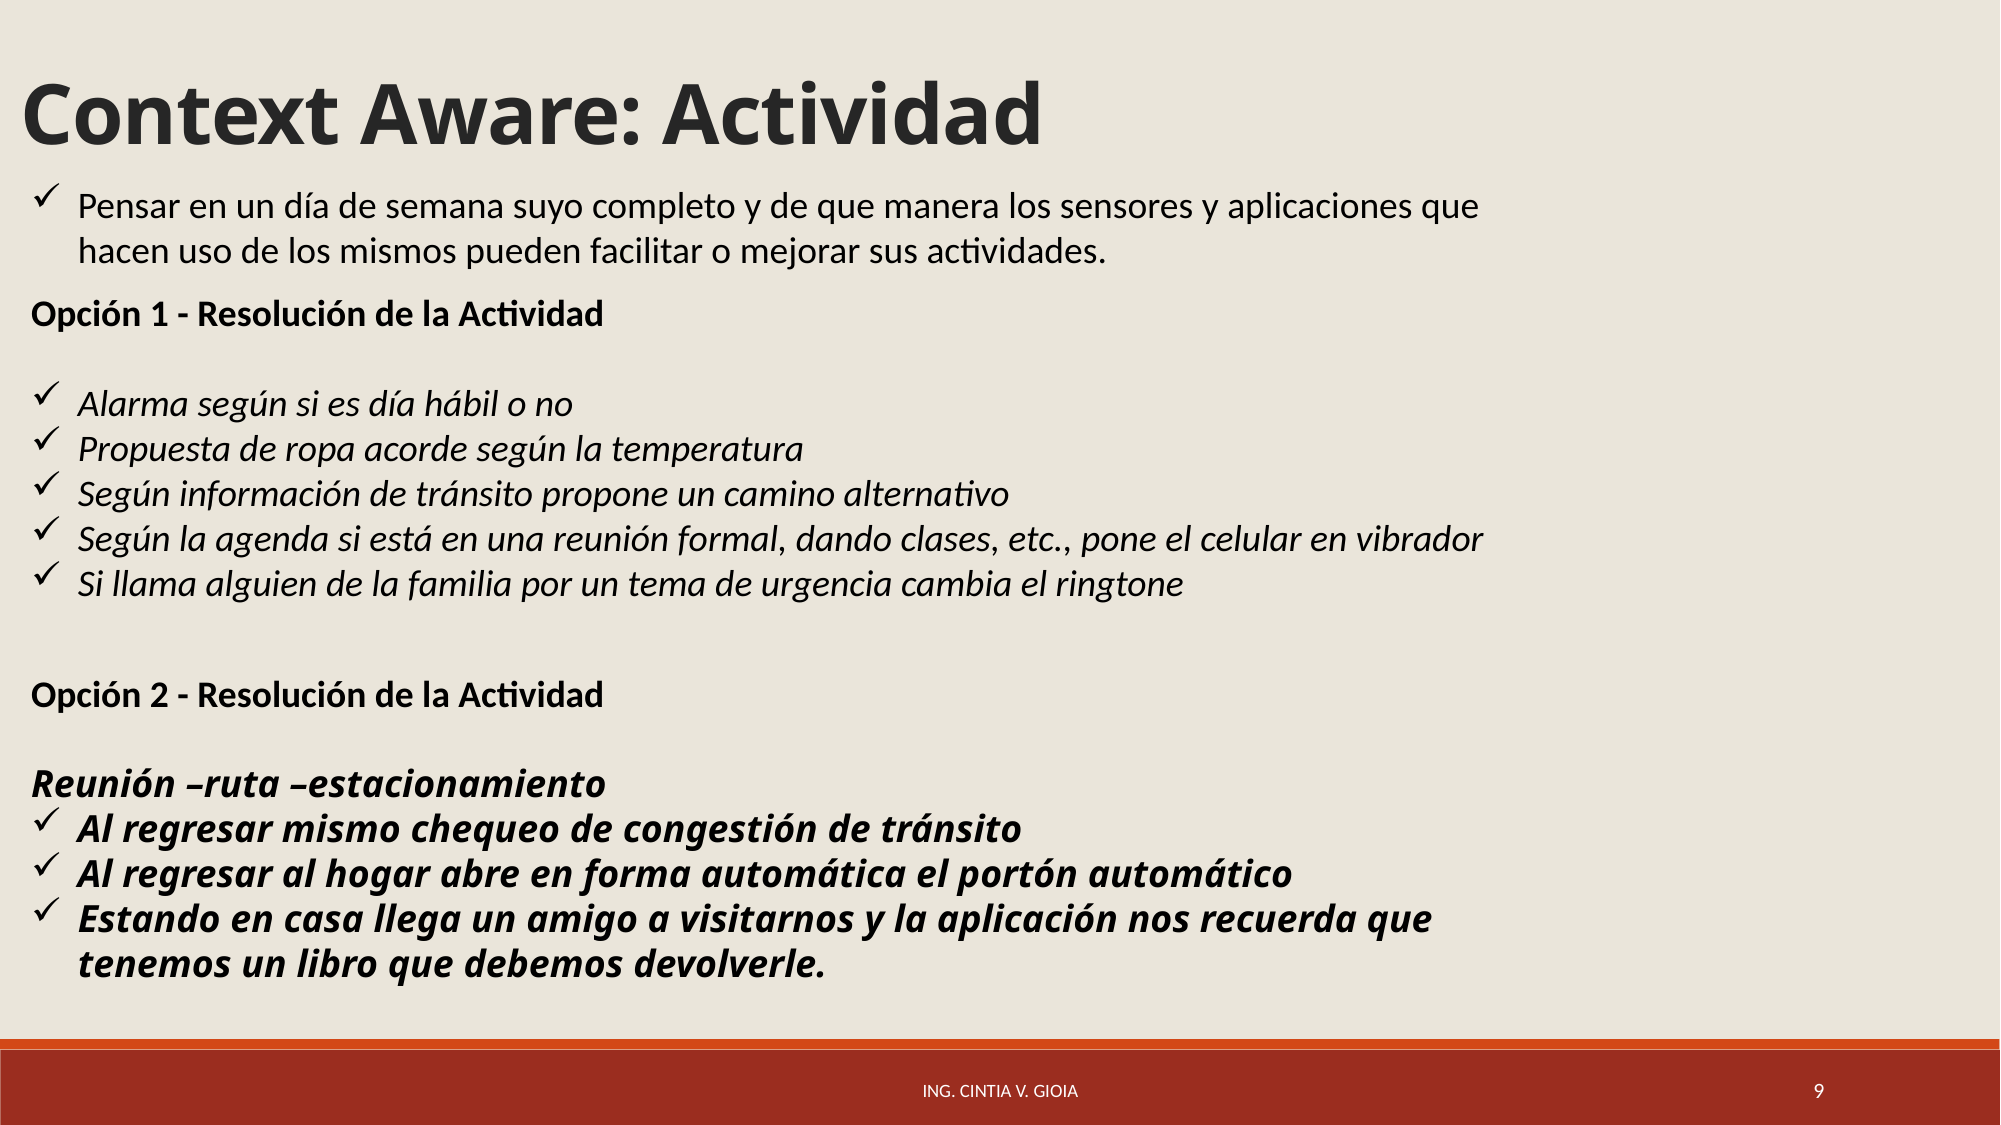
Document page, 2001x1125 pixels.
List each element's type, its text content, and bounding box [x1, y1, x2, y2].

footer Ing. Cintia V. Gioia [604, 1059, 1396, 1120]
text_box Pensar en un día de semana suyo completo y de que manera los sensores y aplicaciones que hacen uso de los mismos pueden facilitar o mejorar sus actividades. [16, 169, 1531, 281]
text_box Opción 2 - Resolución de la Actividad Reunión –ruta –estacionamiento Al regresar mismo chequeo de congestión de tránsito Al regresar al hogar abre en forma automática el portón automático Estando en casa llega un amigo a visitarnos y la aplicación nos recuerda que tenemos un libro que debemos devolverle. [16, 662, 1510, 993]
slide_number 9 [1624, 1059, 1840, 1120]
text_box Context Aware: Actividad [5, 16, 1861, 169]
text_box Opción 1 - Resolución de la Actividad Alarma según si es día hábil o no Propuesta de ropa acorde según la temperatura Según información de tránsito propone un camino alternativo Según la agenda si está en una reunión formal, dando clases, etc., pone el celular en vibrador Si llama alguien de la familia por un tema de urgencia cambia el ringtone [16, 281, 1703, 611]
